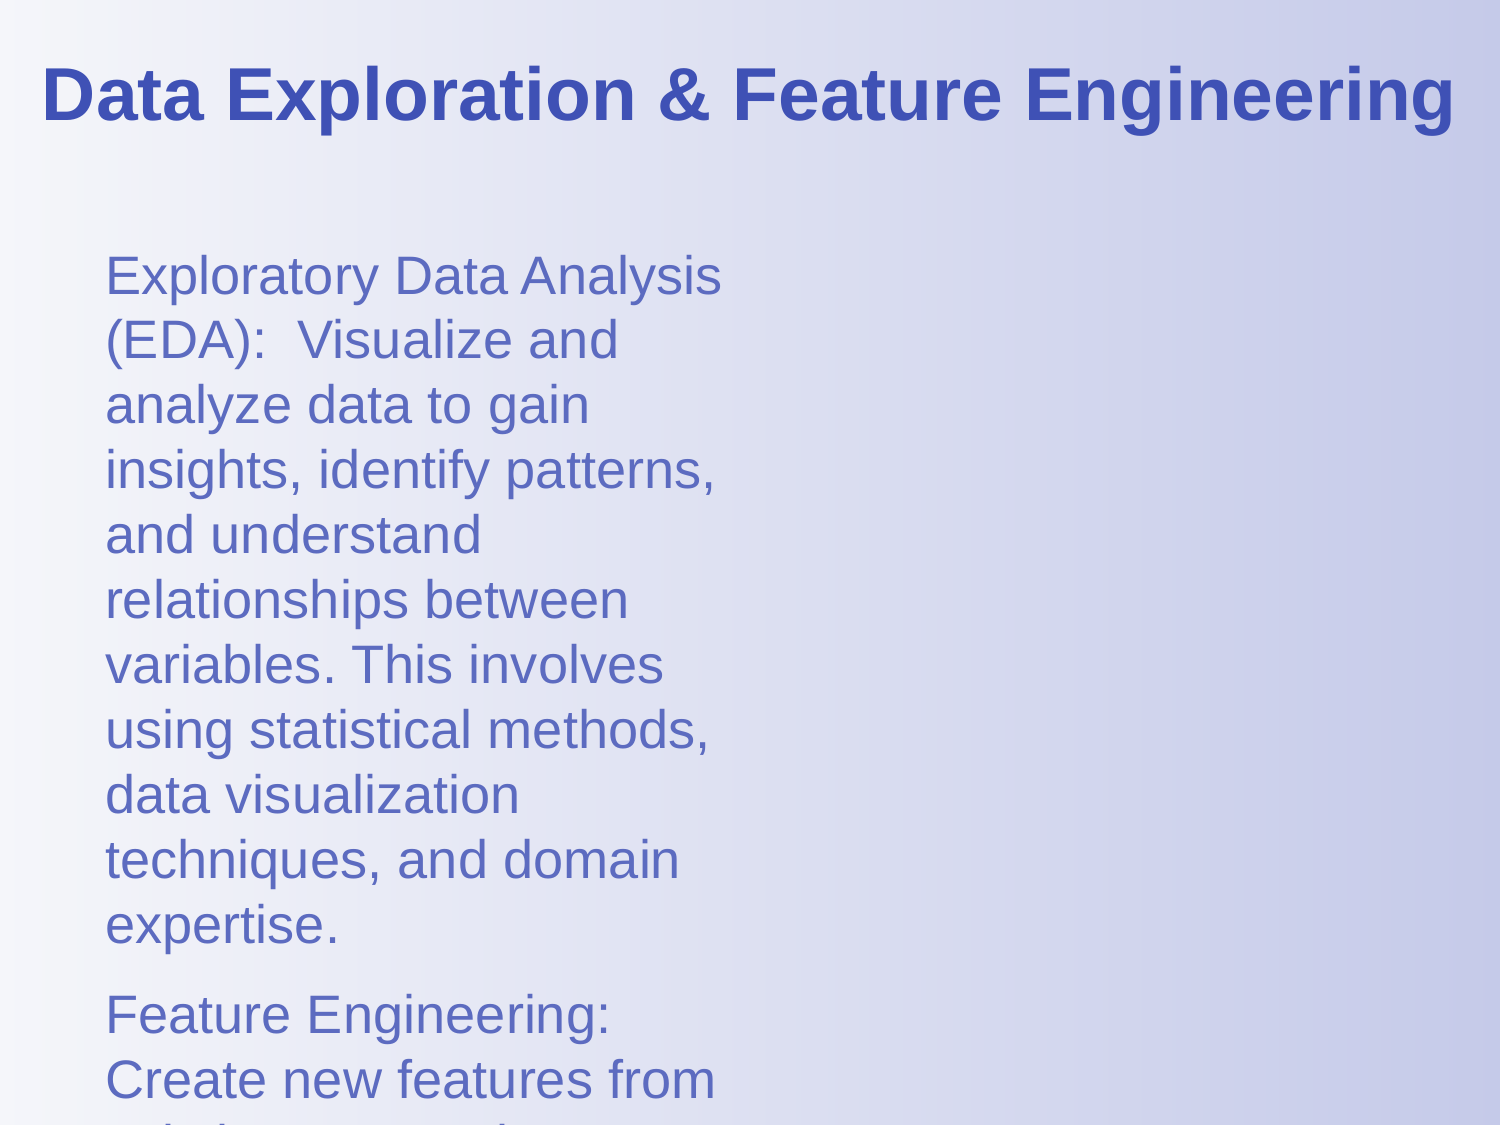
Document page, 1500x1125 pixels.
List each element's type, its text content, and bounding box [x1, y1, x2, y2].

text_box Data Exploration & Feature Engineering [41, 44, 1459, 136]
text_box Exploratory Data Analysis (EDA): Visualize and analyze data to gain insights, identify patterns, and understand relationships between variables. This involves using statistical methods, data visualization techniques, and domain expertise. Feature Engineering: Create new features from existing ones to improve model performance. This can involve combining variables, creating interaction terms, or applying transformations. Feature Selection: Choose the most relevant features for model training. This helps reduce dimensionality, improve model interpretability, and prevent overfitting. [74, 224, 750, 1125]
